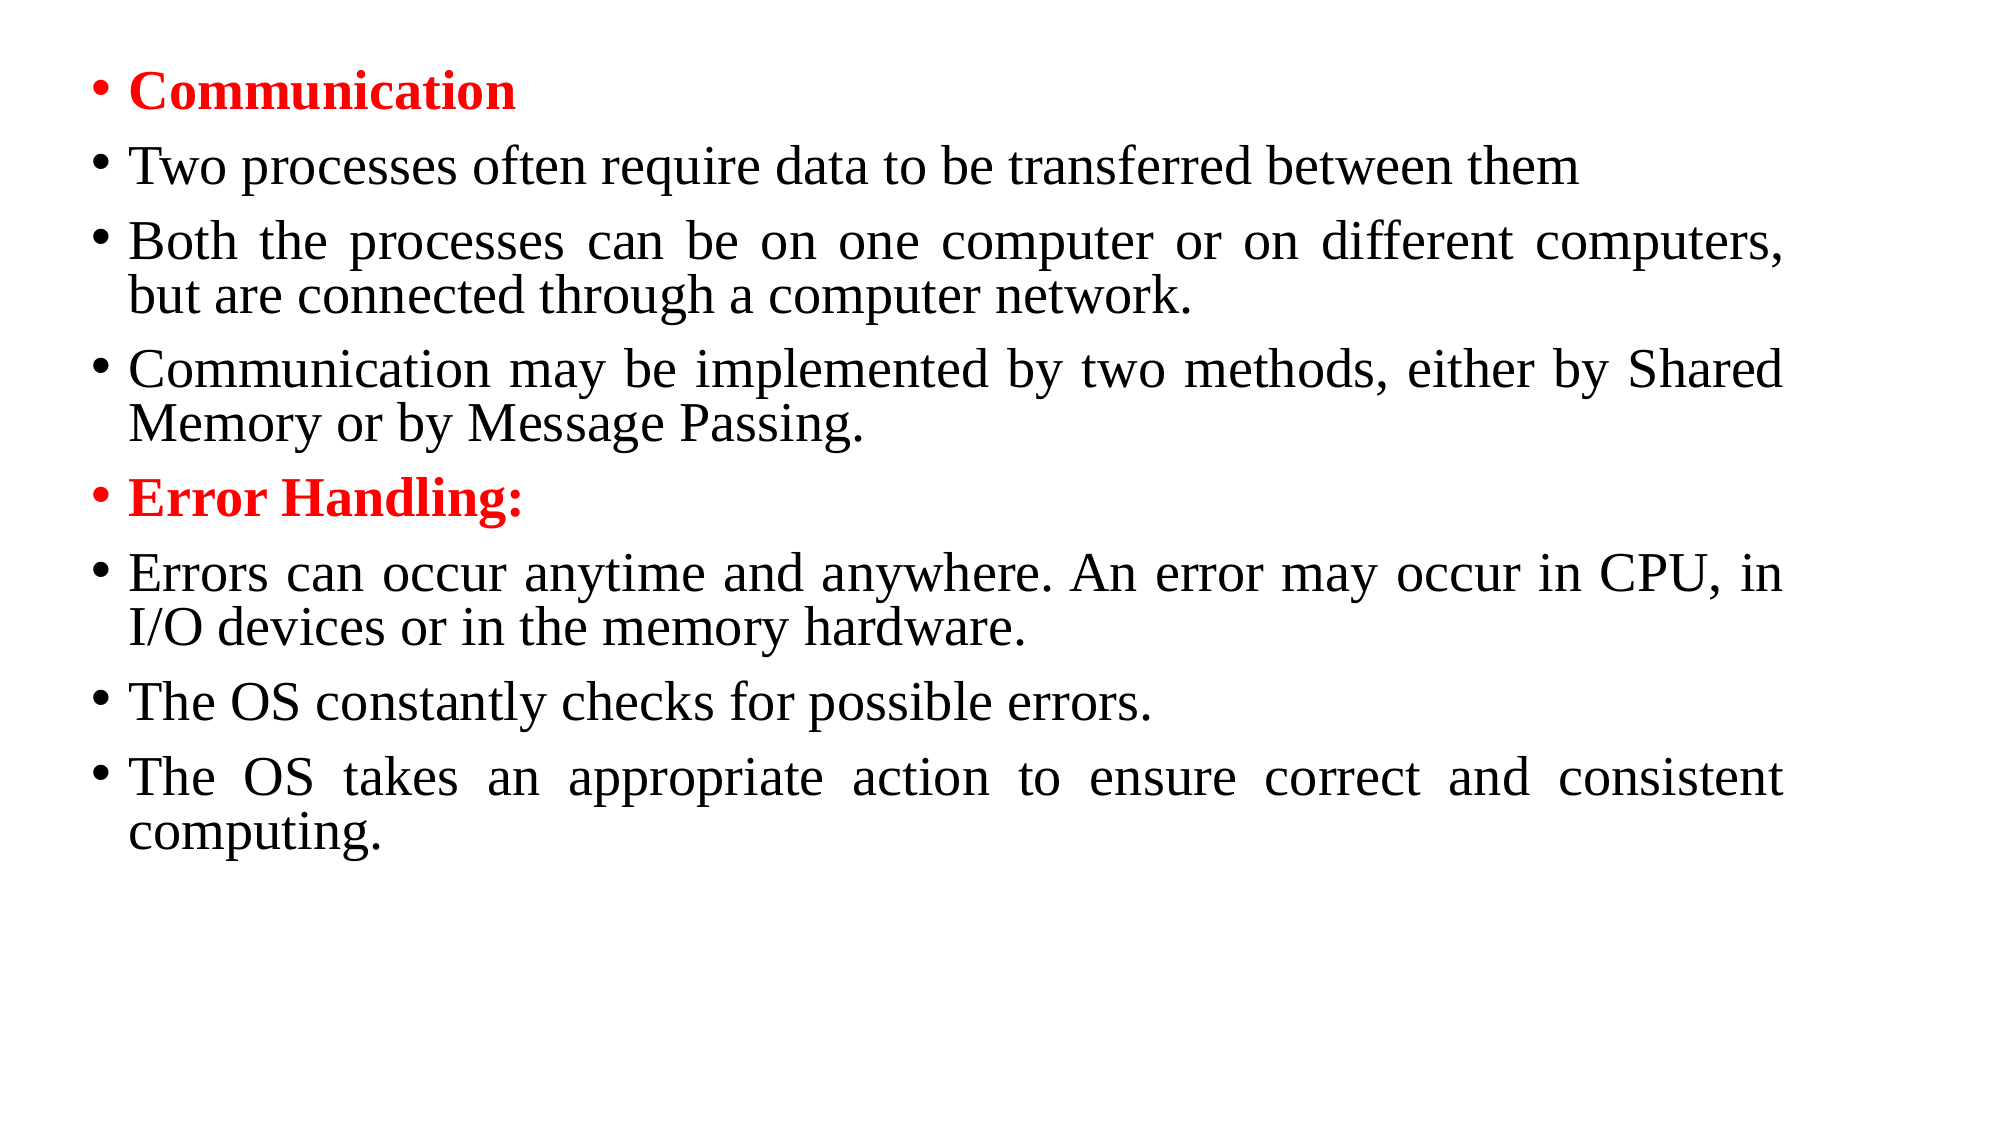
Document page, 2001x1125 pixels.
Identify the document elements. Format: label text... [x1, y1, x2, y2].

list Communication Two processes often require data to be transferred between them Both the processes can be on one computer or on different computers, but are connected through a computer network. Communication may be implemented by two methods, either by Shared Memory or by Message Passing. Error Handling: Errors can occur anytime and anywhere. An error may occur in CPU, in I/O devices or in the memory hardware. The OS constantly checks for possible errors. The OS takes an appropriate action to ensure correct and consistent computing. [76, 58, 1802, 1026]
